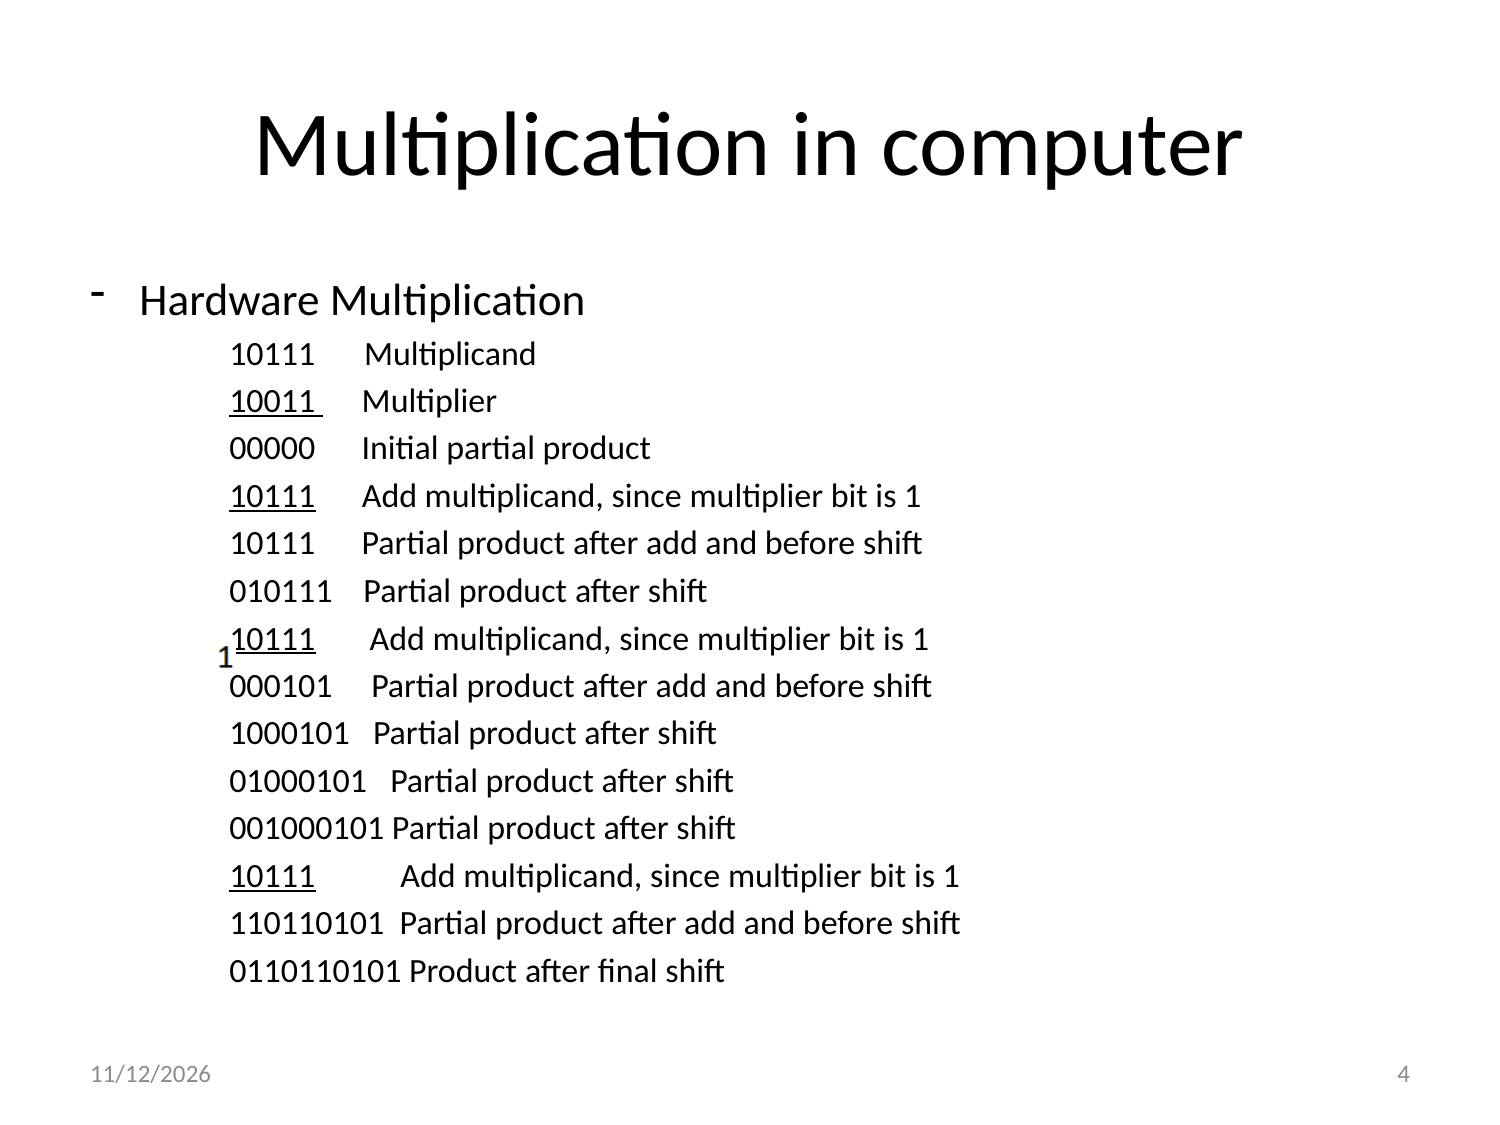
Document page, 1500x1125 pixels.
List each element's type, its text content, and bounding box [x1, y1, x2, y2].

slide_number 4 [1074, 1042, 1425, 1103]
list Hardware Multiplication 10111 Multiplicand 10011 Multiplier 00000 Initial partial product 10111 Add multiplicand, since multiplier bit is 1 10111 Partial product after add and before shift 010111 Partial product after shift 10111 Add multiplicand, since multiplier bit is 1 000101 Partial product after add and before shift 1000101 Partial product after shift 01000101 Partial product after shift 001000101 Partial product after shift 10111 Add multiplicand, since multiplier bit is 1 110110101 Partial product after add and before shift 0110110101 Product after final shift [75, 262, 1425, 1005]
picture [218, 644, 237, 669]
title Multiplication in computer [75, 45, 1425, 233]
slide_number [75, 1042, 425, 1103]
